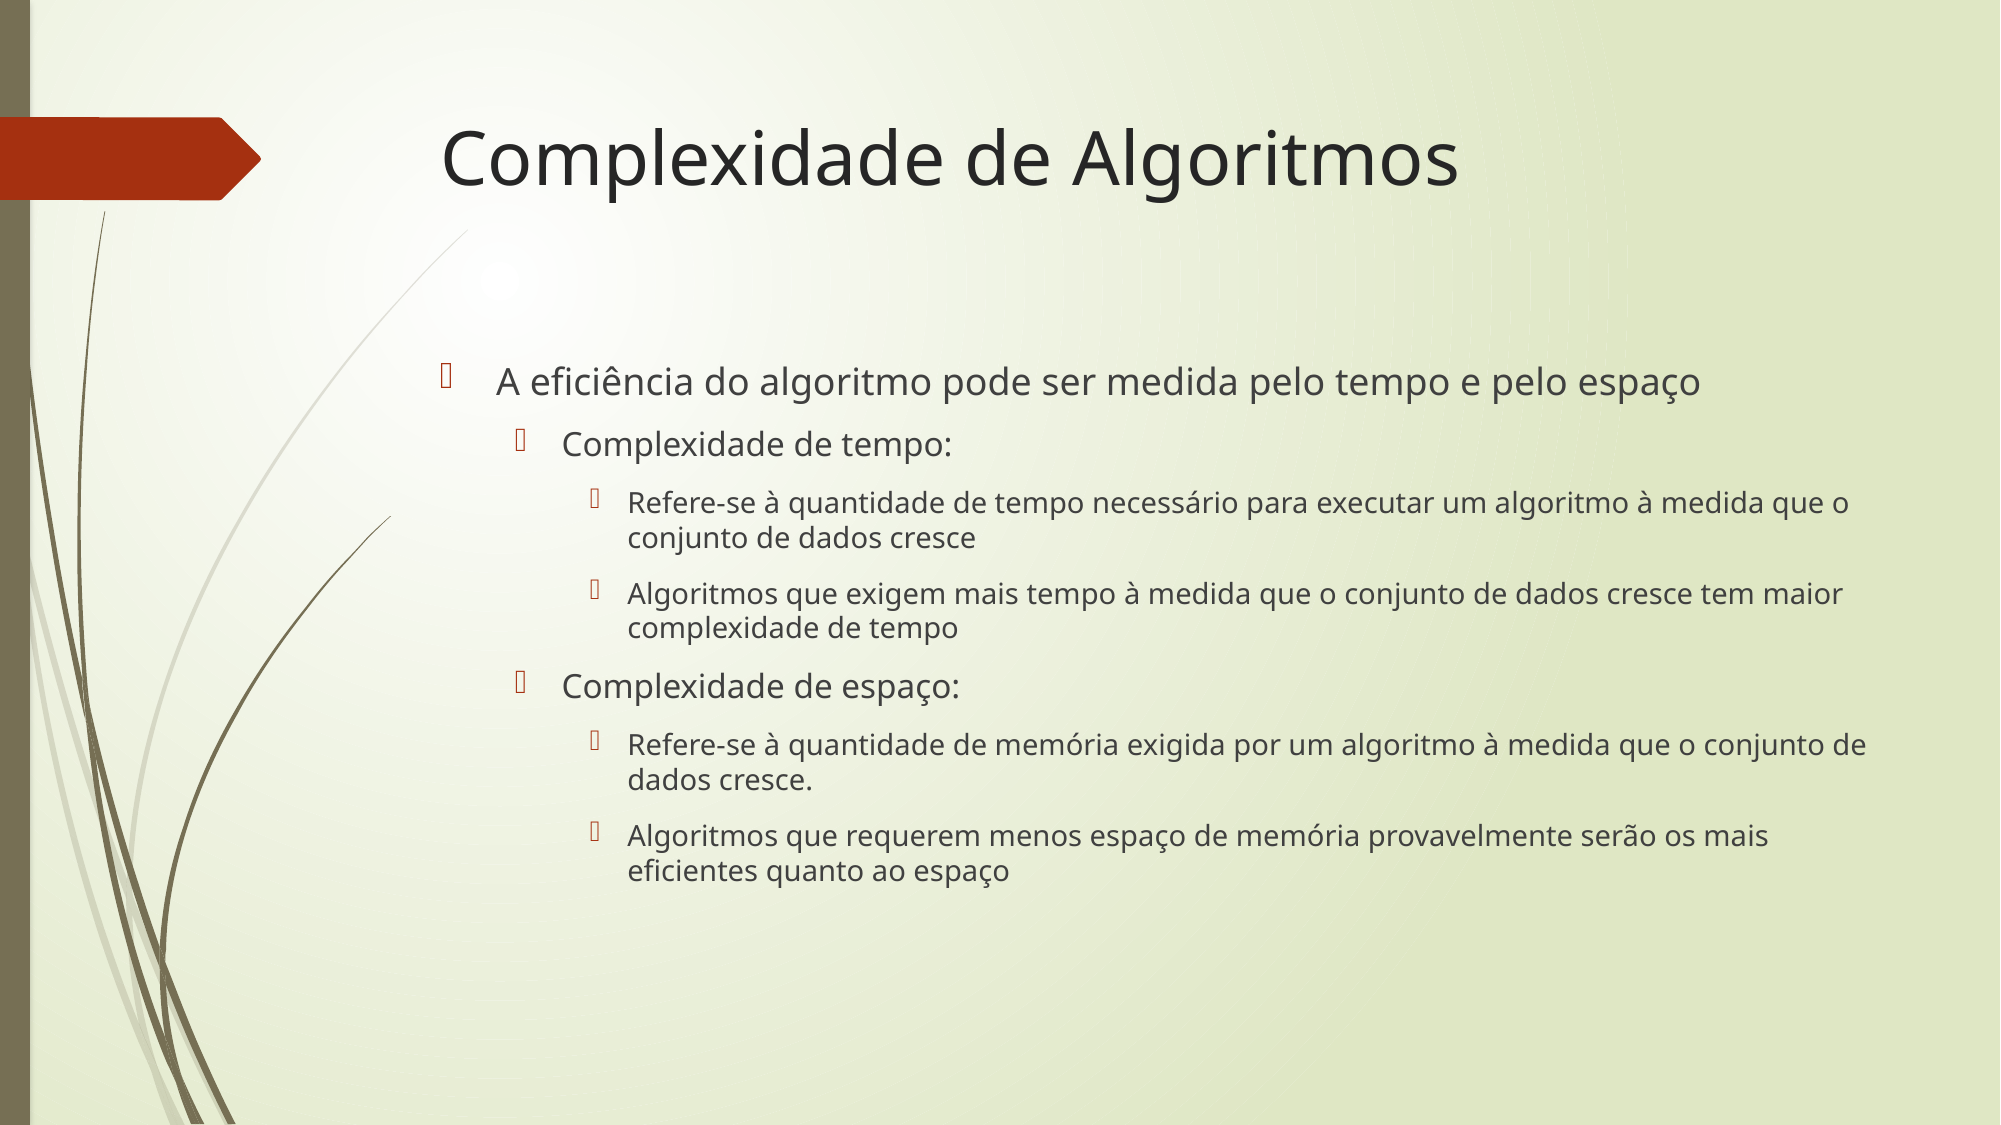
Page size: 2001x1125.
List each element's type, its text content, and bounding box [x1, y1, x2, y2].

title Complexidade de Algoritmos [425, 102, 1888, 313]
list A eficiência do algoritmo pode ser medida pelo tempo e pelo espaço Complexidade de tempo: Refere-se à quantidade de tempo necessário para executar um algoritmo à medida que o conjunto de dados cresce Algoritmos que exigem mais tempo à medida que o conjunto de dados cresce tem maior complexidade de tempo Complexidade de espaço: Refere-se à quantidade de memória exigida por um algoritmo à medida que o conjunto de dados cresce. Algoritmos que requerem menos espaço de memória provavelmente serão os mais eficientes quanto ao espaço [424, 350, 1888, 970]
